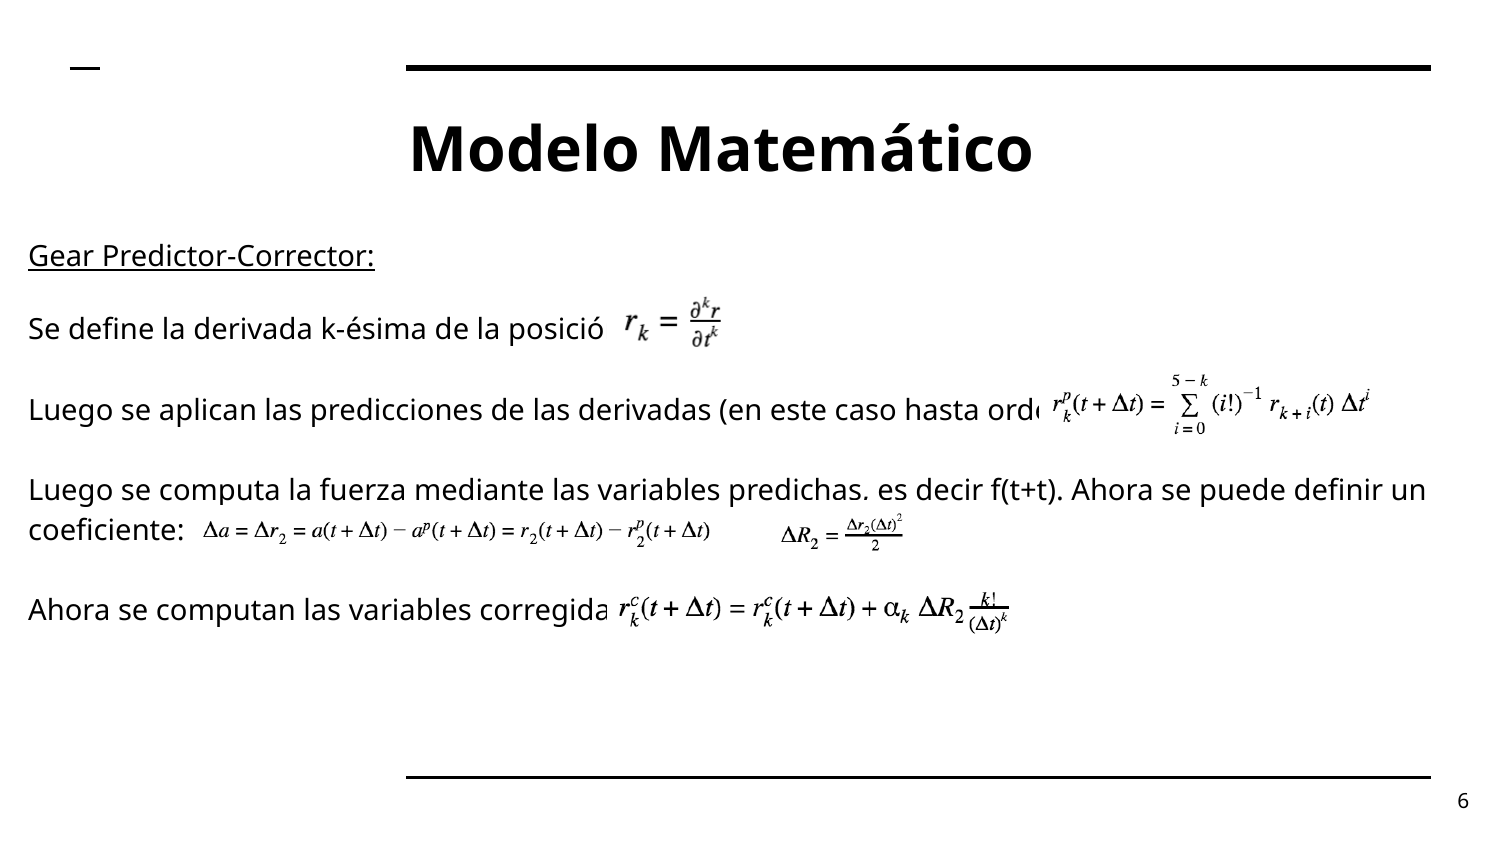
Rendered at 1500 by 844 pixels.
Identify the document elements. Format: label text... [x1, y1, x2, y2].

list Gear Predictor-Corrector: Se define la derivada k-ésima de la posición r: Luego se aplican las predicciones de las derivadas (en este caso hasta orden 5): Luego se computa la fuerza mediante las variables predichas, es decir f(t+t). Ahora se puede definir un coeficiente: Ahora se computan las variables corregidas: [13, 216, 1471, 748]
picture [607, 586, 1019, 640]
picture [192, 505, 722, 560]
picture [607, 287, 741, 361]
slide_number ‹#› [1394, 769, 1484, 834]
title Modelo Matemático [393, 94, 1431, 199]
picture [1039, 369, 1383, 443]
picture [771, 500, 912, 565]
